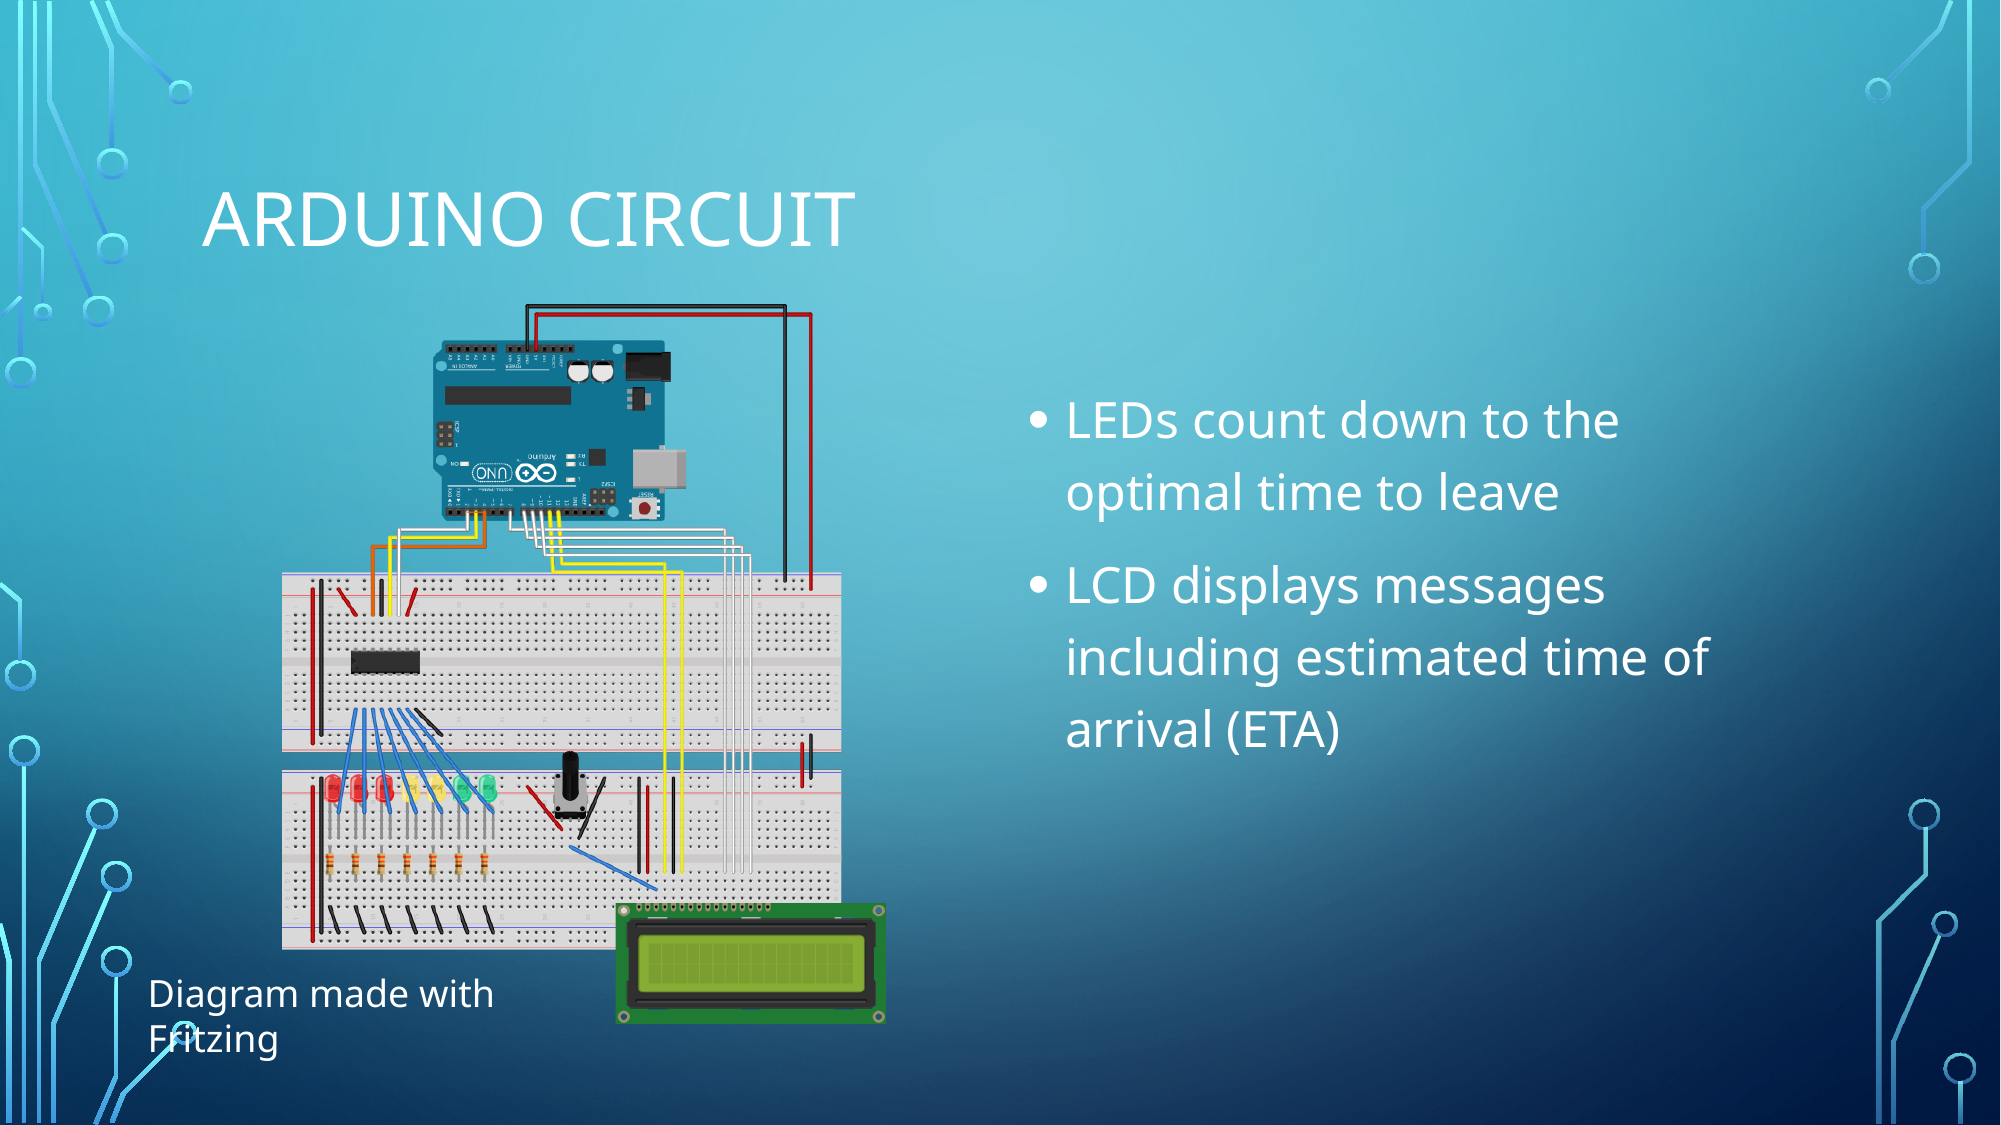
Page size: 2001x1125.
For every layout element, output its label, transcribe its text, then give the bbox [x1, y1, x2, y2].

list LEDs count down to the optimal time to leave LCD displays messages including estimated time of arrival (ETA) [1012, 369, 1813, 950]
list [282, 302, 886, 1024]
text_box Diagram made with Fritzing [132, 962, 598, 1068]
title Arduino Circuit [187, 101, 1813, 344]
